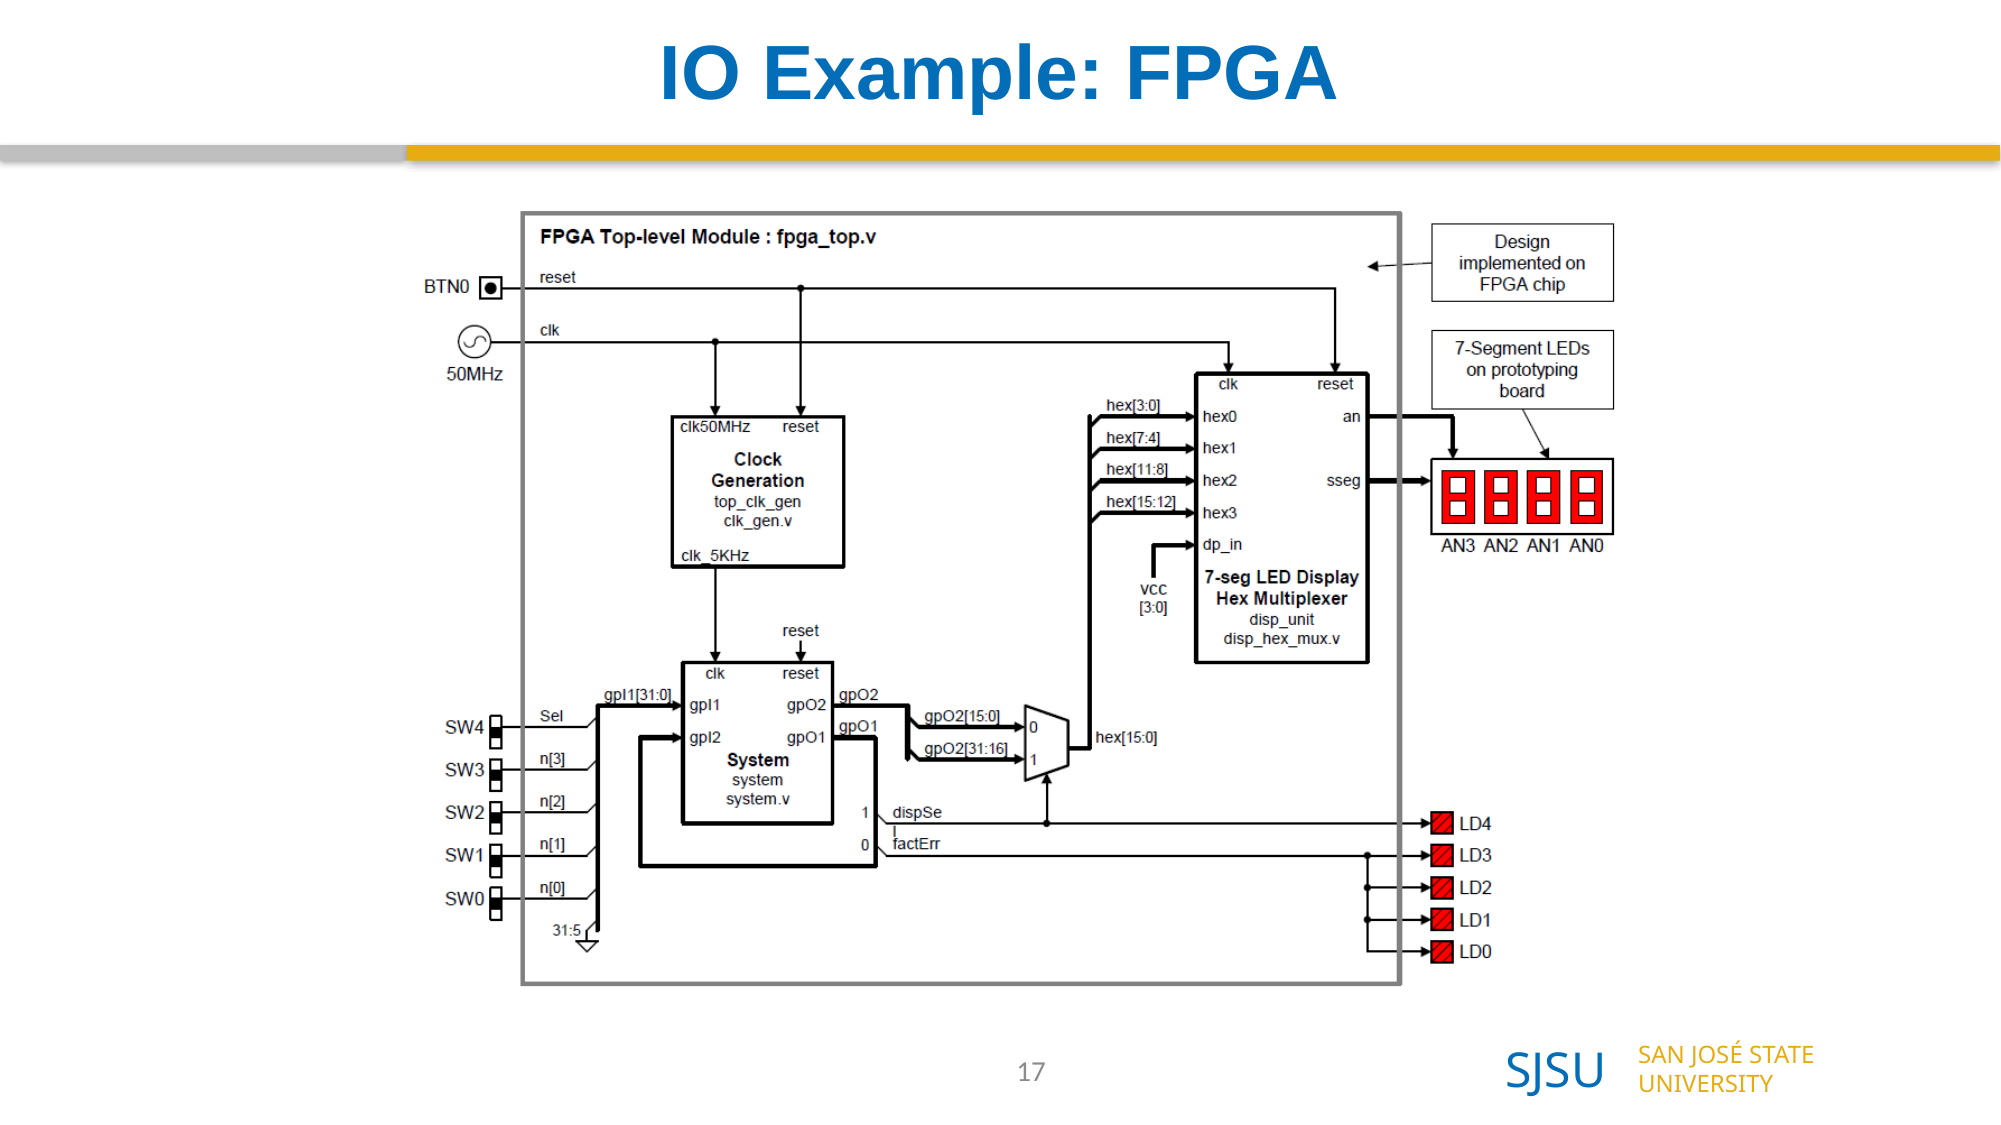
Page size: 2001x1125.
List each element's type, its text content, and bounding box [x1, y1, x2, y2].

title IO Example: FPGA [99, 11, 1900, 126]
slide_number 17 [797, 1040, 1265, 1100]
picture [404, 201, 1623, 994]
